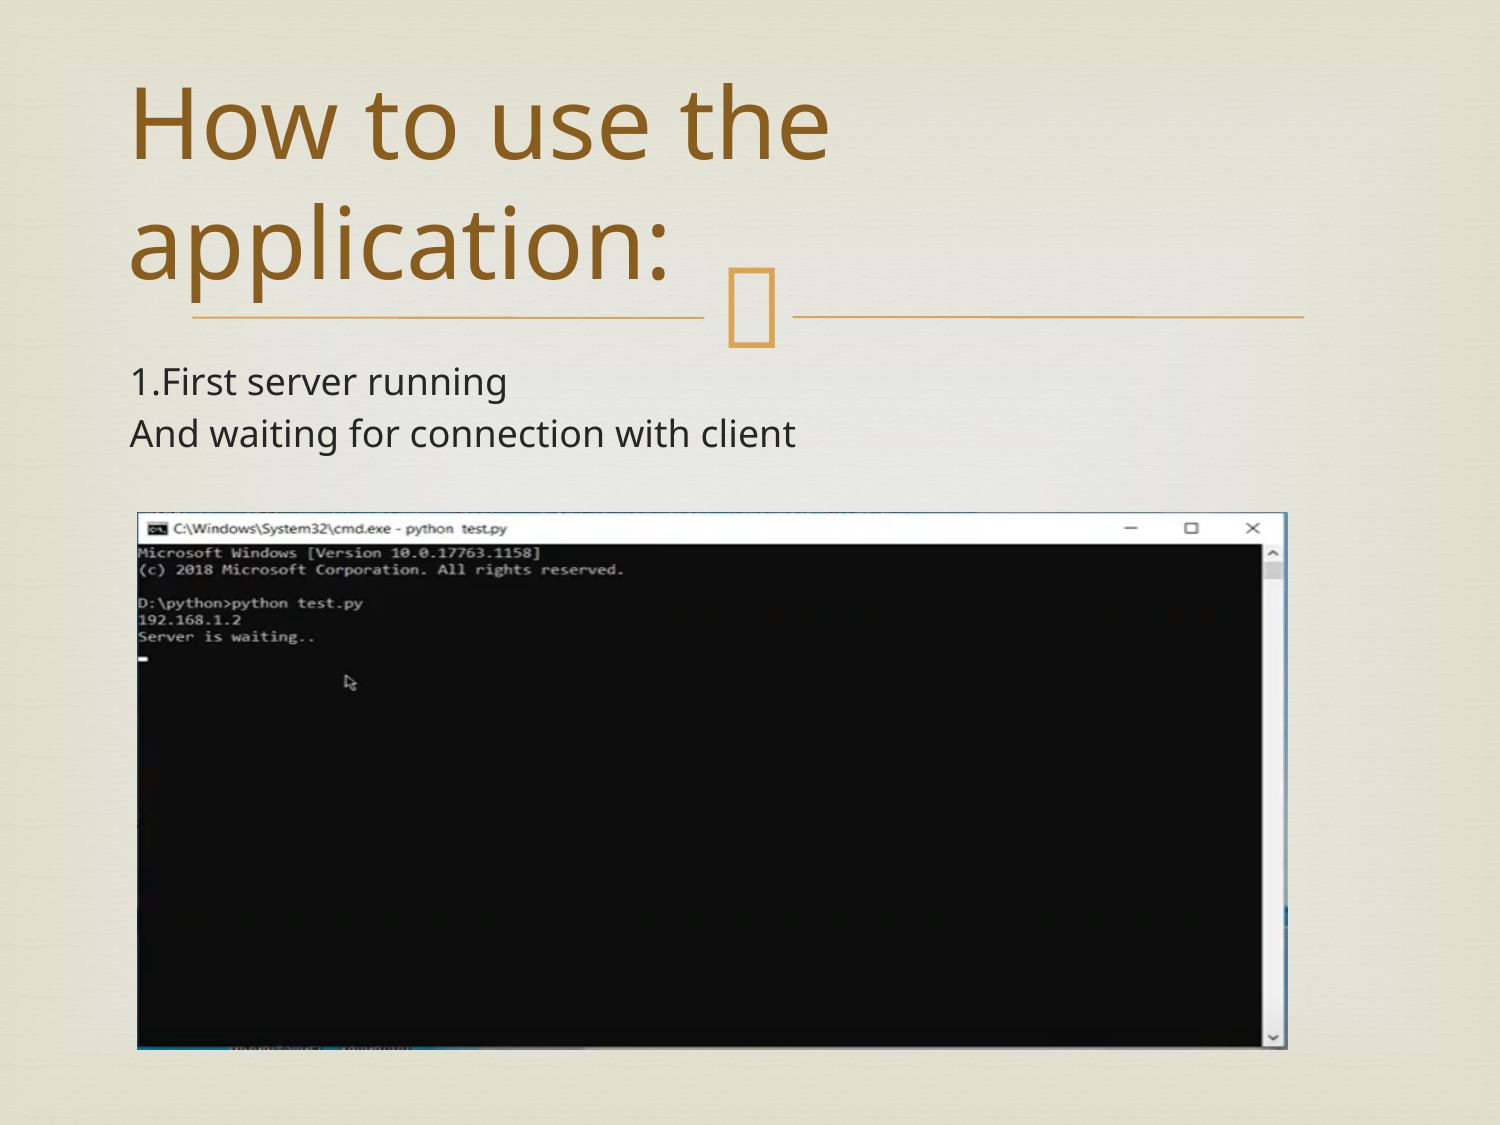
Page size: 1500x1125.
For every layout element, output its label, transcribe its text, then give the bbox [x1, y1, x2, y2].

title How to use the application: [112, 93, 1386, 267]
list 1.First server running And waiting for connection with client [114, 350, 1386, 1005]
picture [136, 511, 1288, 1051]
